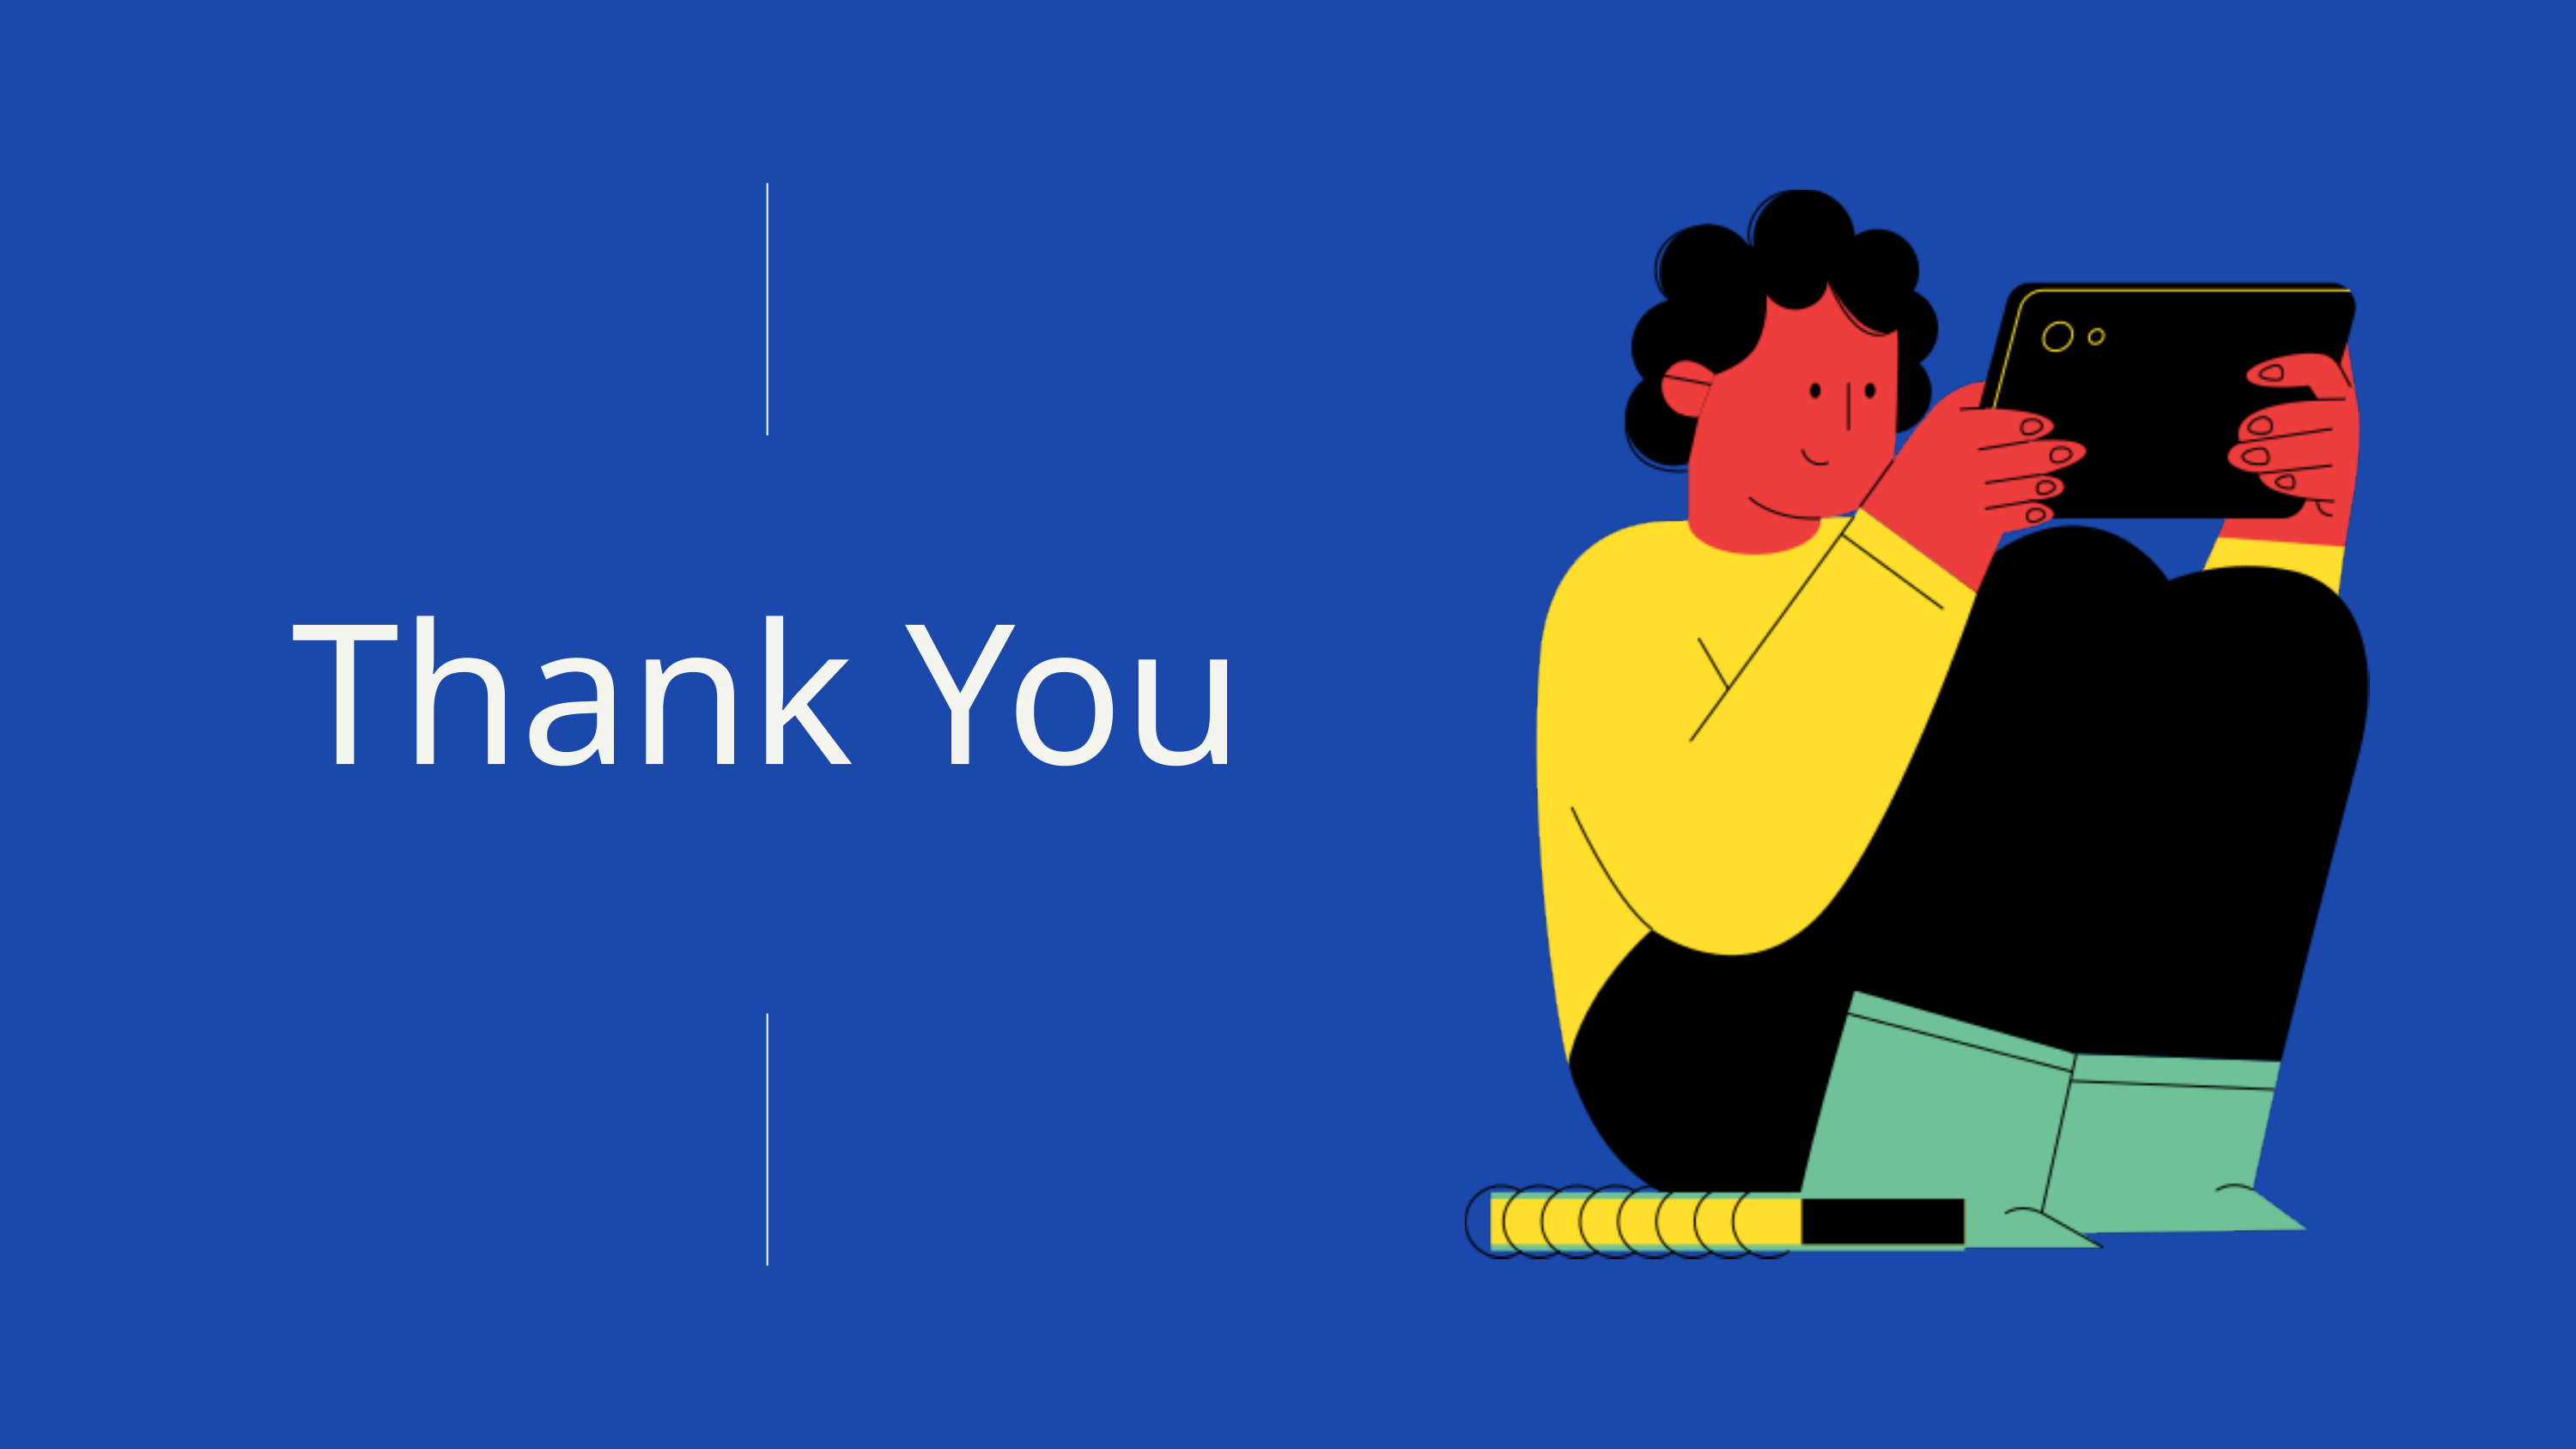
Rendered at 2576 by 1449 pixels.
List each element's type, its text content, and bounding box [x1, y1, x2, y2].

text_box Thank You [247, 589, 1288, 804]
picture [1465, 189, 2370, 1259]
